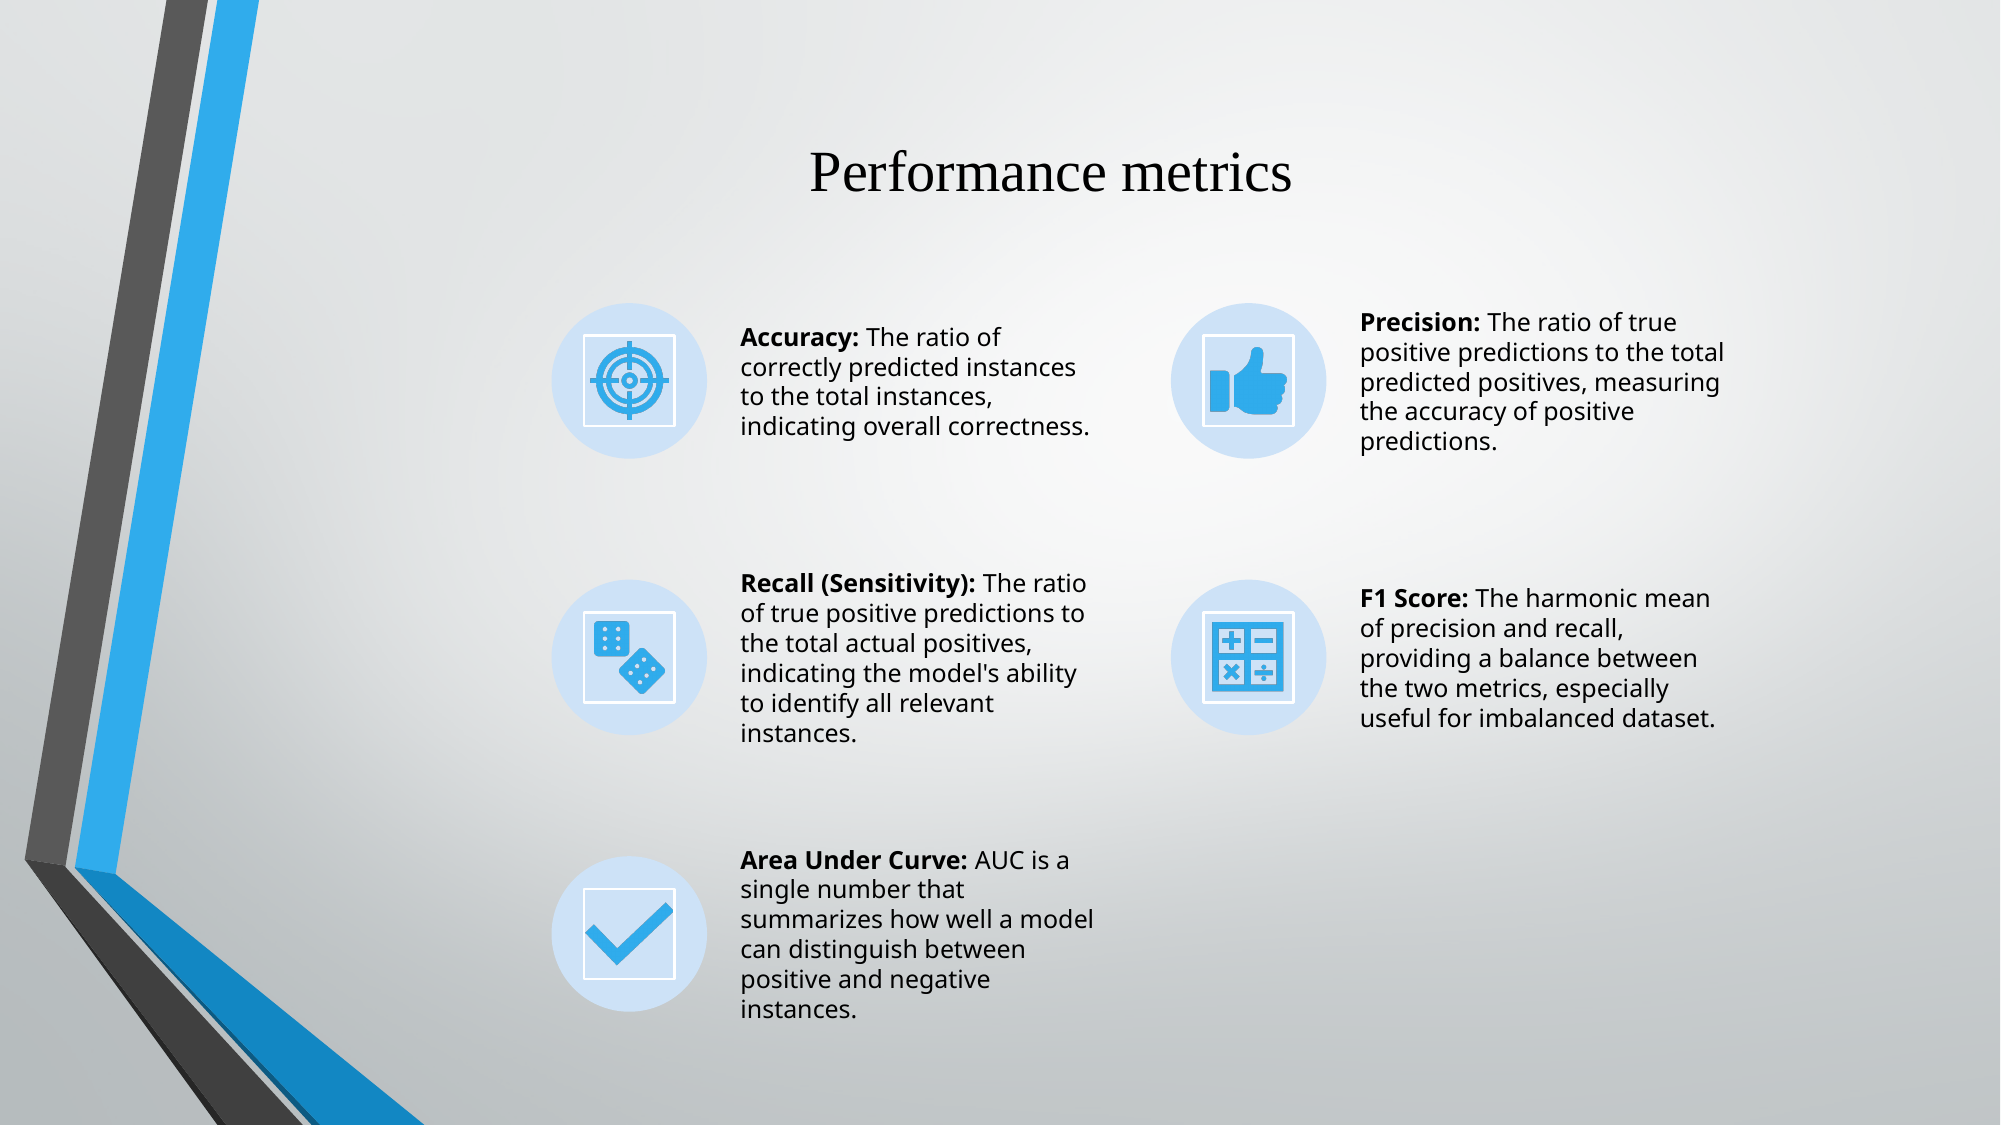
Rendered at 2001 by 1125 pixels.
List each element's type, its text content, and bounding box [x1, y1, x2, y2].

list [317, 301, 1961, 1014]
title Performance metrics [243, 112, 1860, 225]
